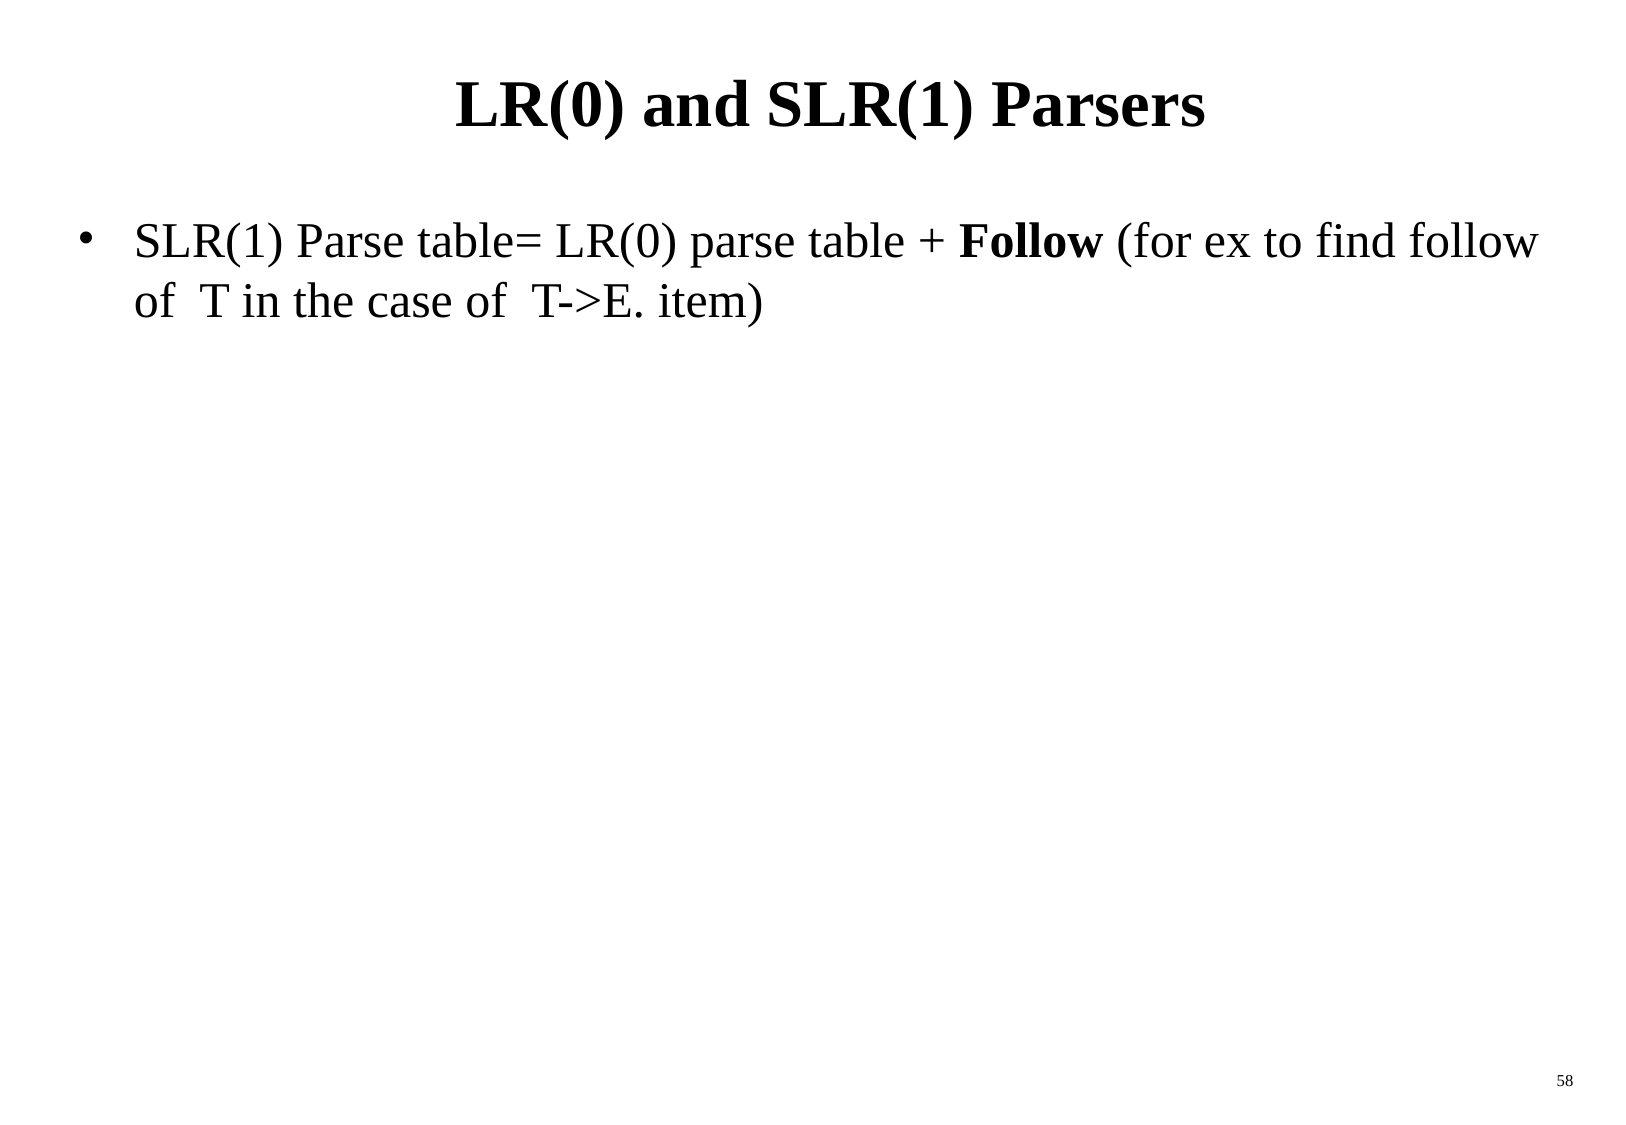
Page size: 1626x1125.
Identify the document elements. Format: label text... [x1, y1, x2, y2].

title LR(0) and SLR(1) Parsers [62, 24, 1600, 175]
text_box 58 [1250, 1062, 1589, 1100]
list SLR(1) Parse table= LR(0) parse table + Follow (for ex to find follow of T in the case of T->E. item) [62, 200, 1600, 1038]
